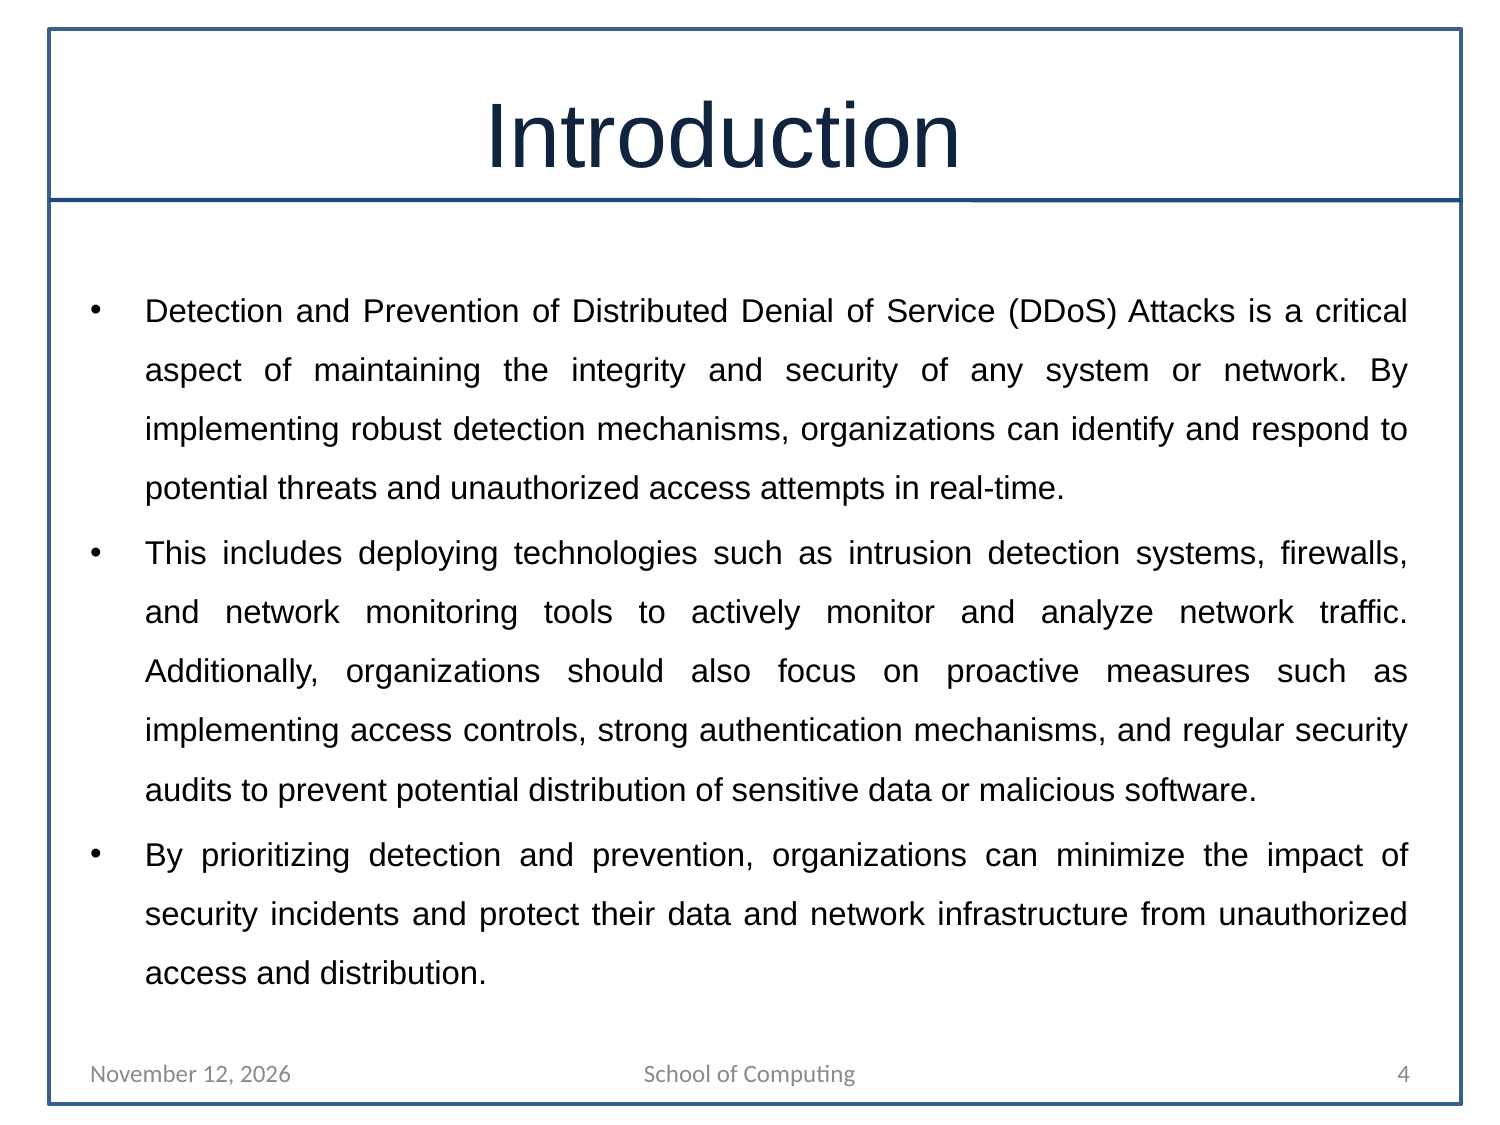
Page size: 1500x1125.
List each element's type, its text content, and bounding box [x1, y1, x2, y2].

slide_number 4 [1074, 1042, 1425, 1103]
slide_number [75, 1042, 425, 1103]
footer School of Computing [512, 1042, 988, 1103]
list Detection and Prevention of Distributed Denial of Service (DDoS) Attacks is a critical aspect of maintaining the integrity and security of any system or network. By implementing robust detection mechanisms, organizations can identify and respond to potential threats and unauthorized access attempts in real-time. This includes deploying technologies such as intrusion detection systems, firewalls, and network monitoring tools to actively monitor and analyze network traffic. Additionally, organizations should also focus on proactive measures such as implementing access controls, strong authentication mechanisms, and regular security audits to prevent potential distribution of sensitive data or malicious software. By prioritizing detection and prevention, organizations can minimize the impact of security incidents and protect their data and network infrastructure from unauthorized access and distribution. [75, 262, 1425, 1005]
title Introduction [49, 37, 1399, 225]
